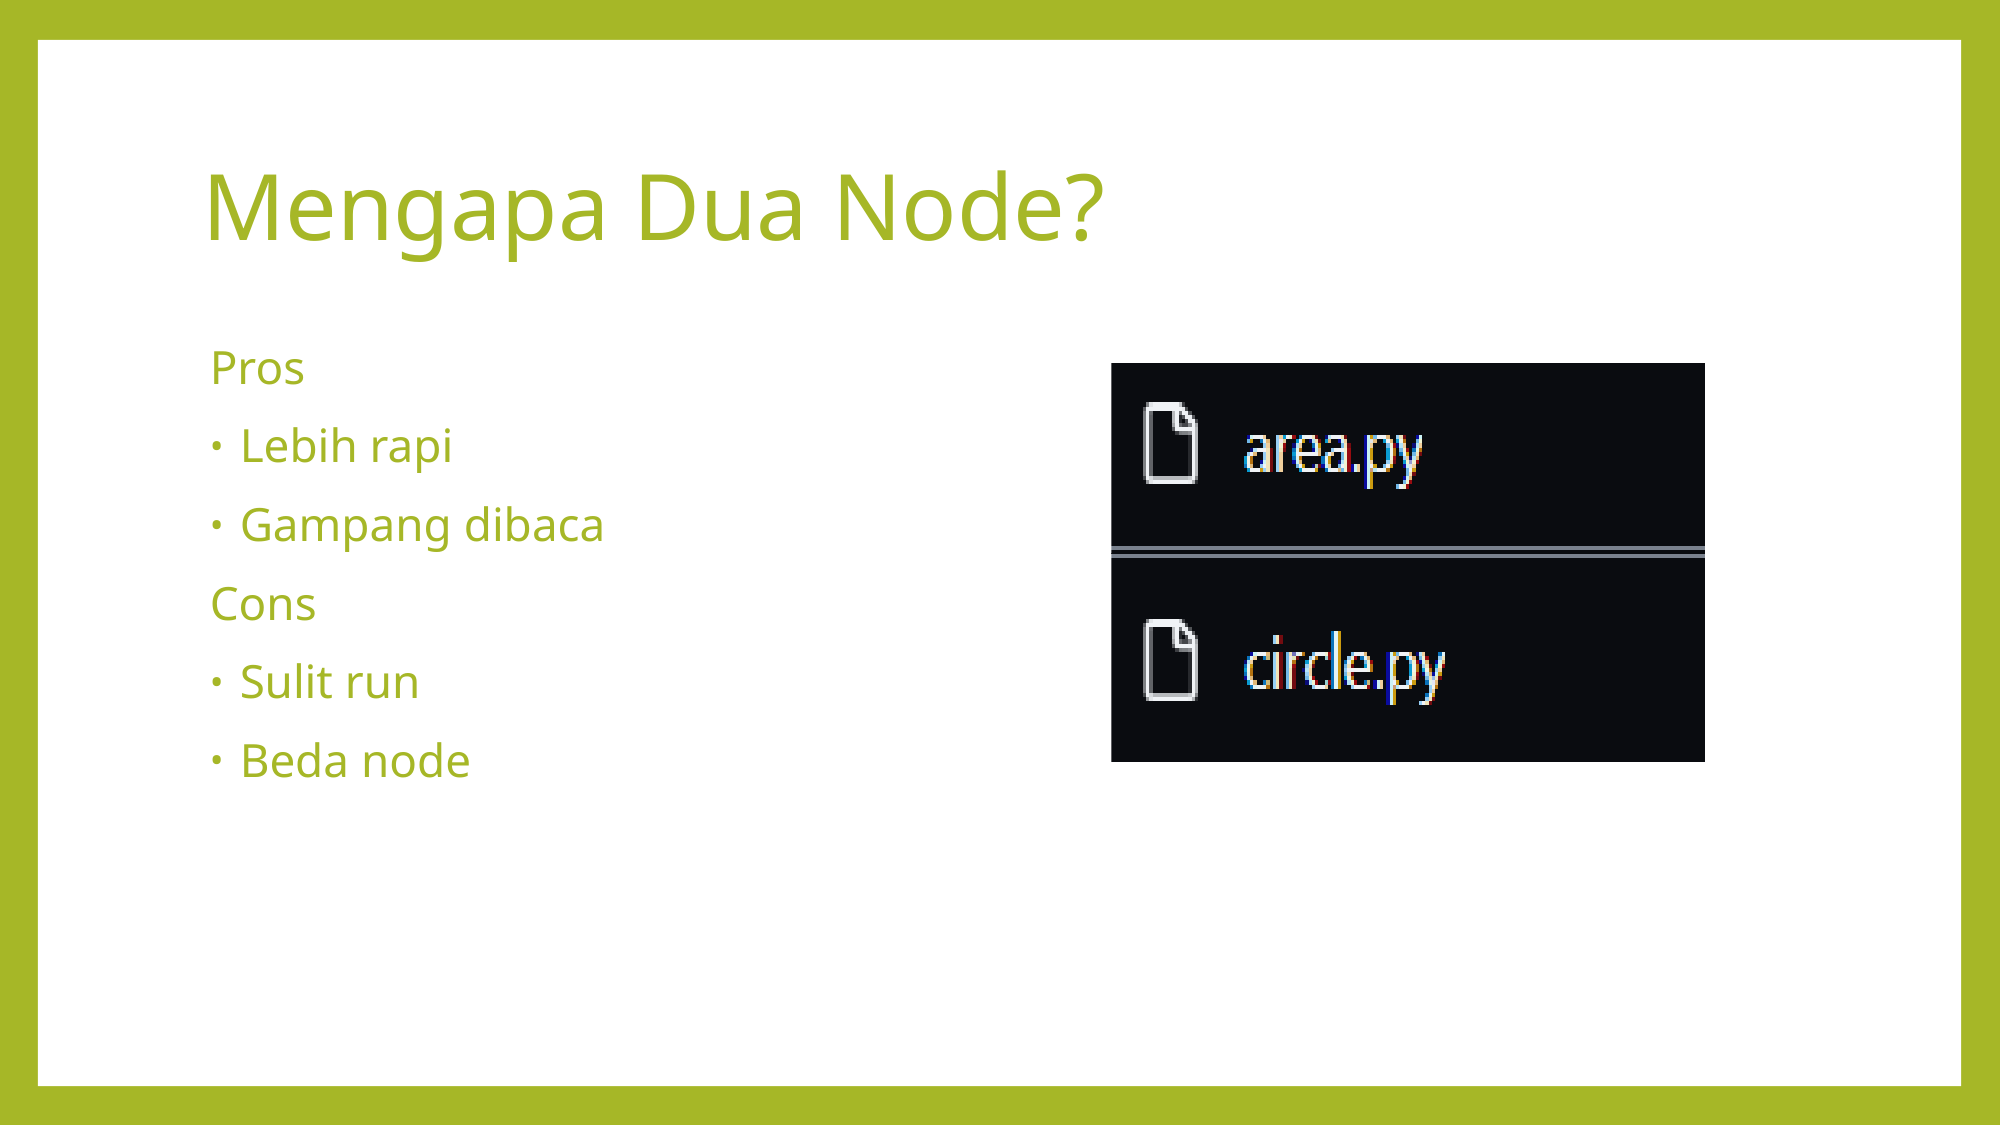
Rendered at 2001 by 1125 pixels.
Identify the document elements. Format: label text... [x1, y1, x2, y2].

text_box Mengapa Dua Node? [187, 99, 1808, 323]
text_box Pros Lebih rapi Gampang dibaca Cons Sulit run Beda node [187, 337, 1807, 1000]
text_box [1111, 362, 1706, 763]
